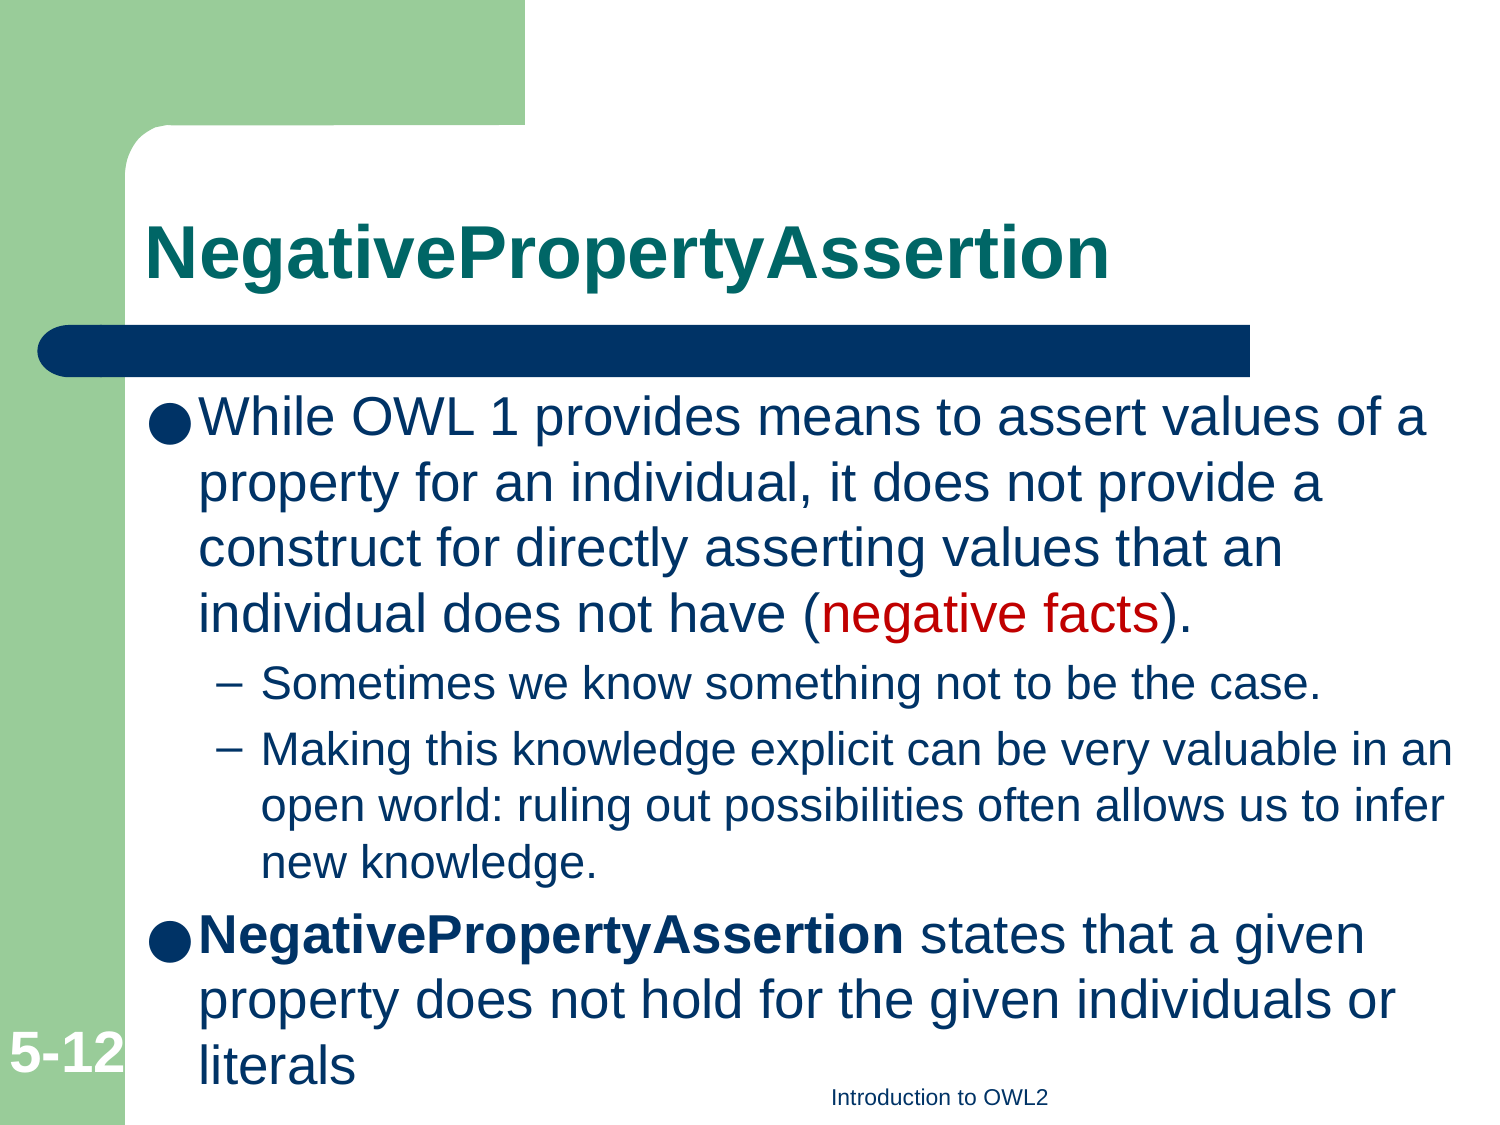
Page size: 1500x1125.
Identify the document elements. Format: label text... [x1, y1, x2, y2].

title NegativePropertyAssertion [129, 155, 1406, 303]
slide_number 5-‹#› [0, 1011, 136, 1092]
footer Introduction to OWL2 [395, 1039, 1485, 1118]
list While OWL 1 provides means to assert values of a property for an individual, it does not provide a construct for directly asserting values that an individual does not have (negative facts). Sometimes we know something not to be the case. Making this knowledge explicit can be very valuable in an open world: ruling out possibilities often allows us to infer new knowledge. NegativePropertyAssertion states that a given property does not hold for the given individuals or literals [130, 373, 1483, 1106]
